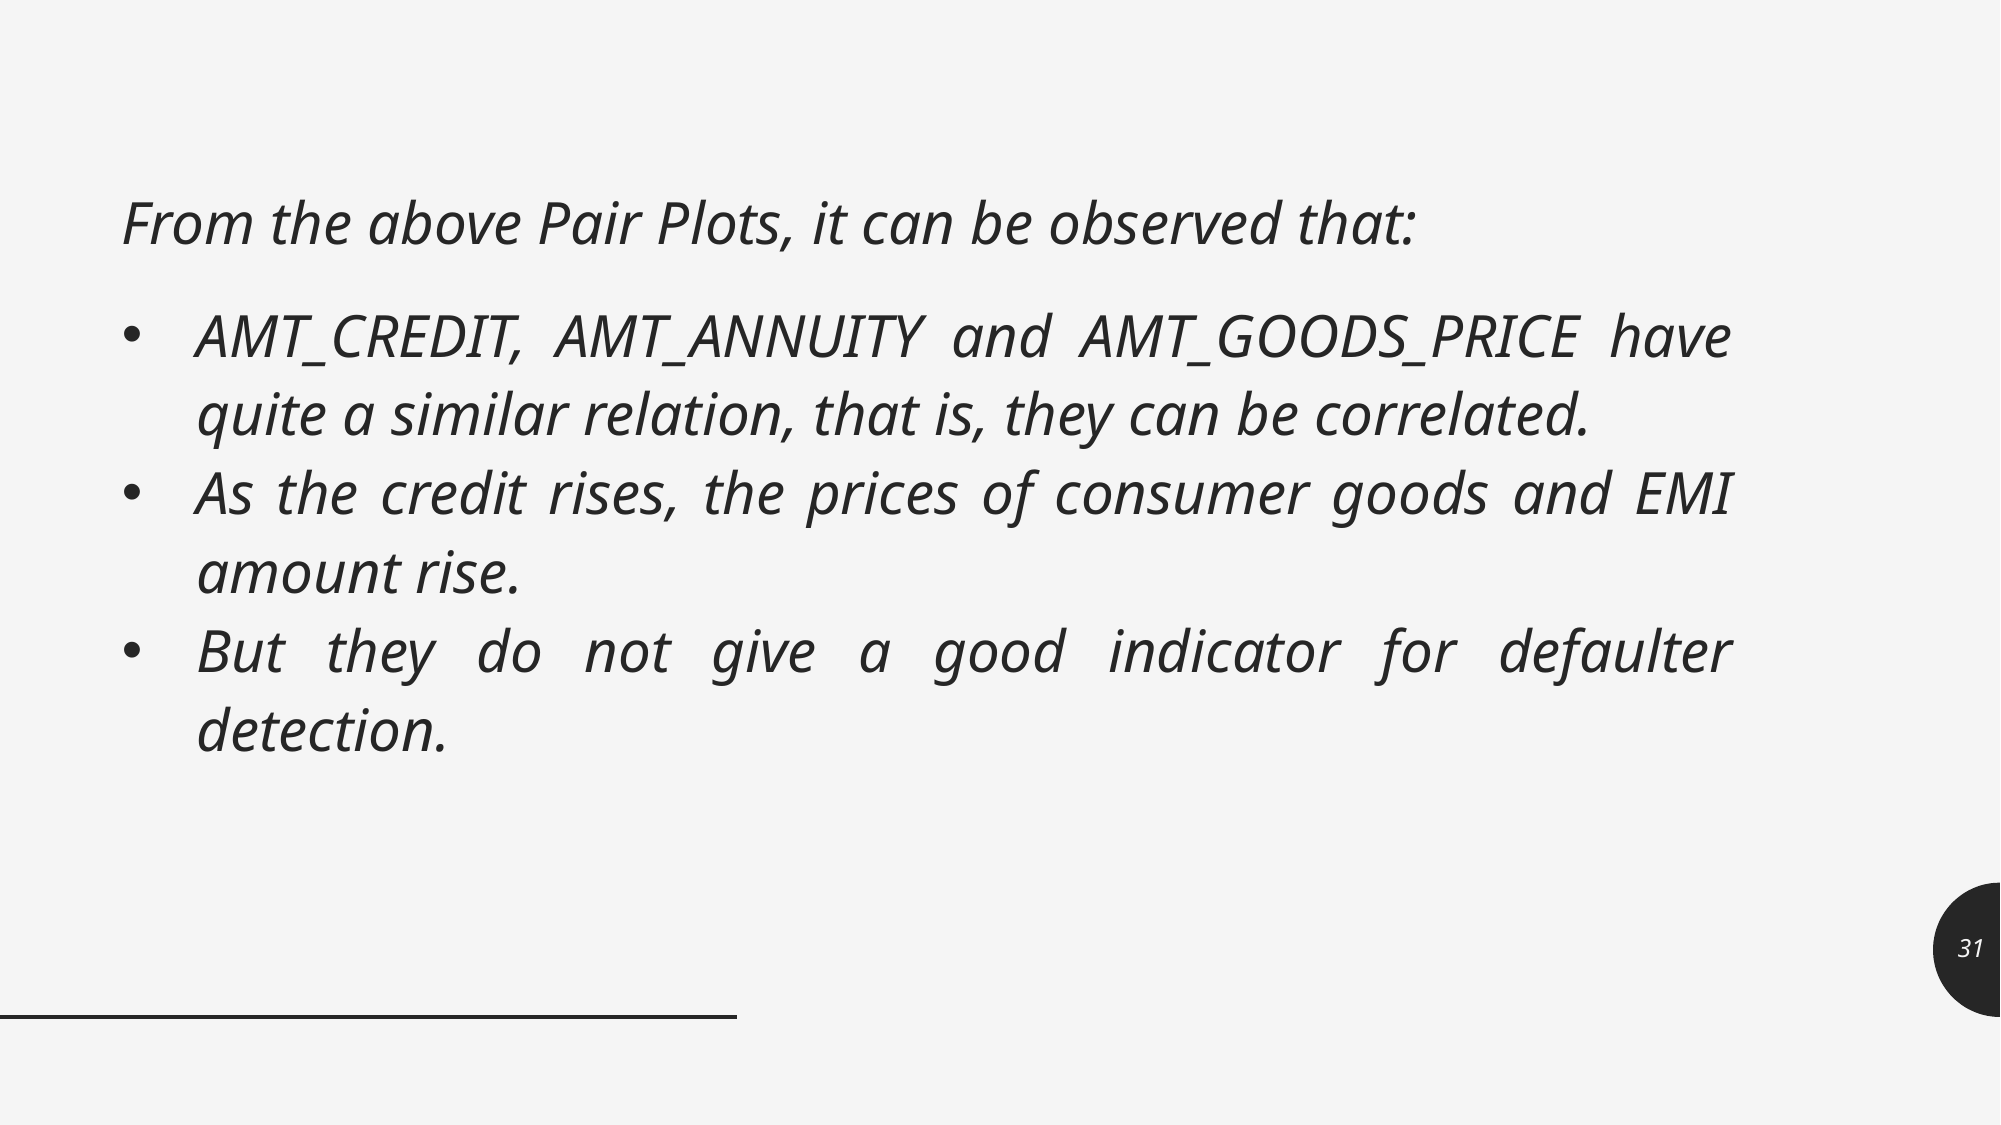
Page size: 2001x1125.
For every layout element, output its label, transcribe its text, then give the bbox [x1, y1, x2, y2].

slide_number 31 [1933, 919, 2000, 980]
text_box From the above Pair Plots, it can be observed that: AMT_CREDIT, AMT_ANNUITY and AMT_GOODS_PRICE have quite a similar relation, that is, they can be correlated. As the credit rises, the prices of consumer goods and EMI amount rise. But they do not give a good indicator for defaulter detection. [106, 48, 1748, 892]
